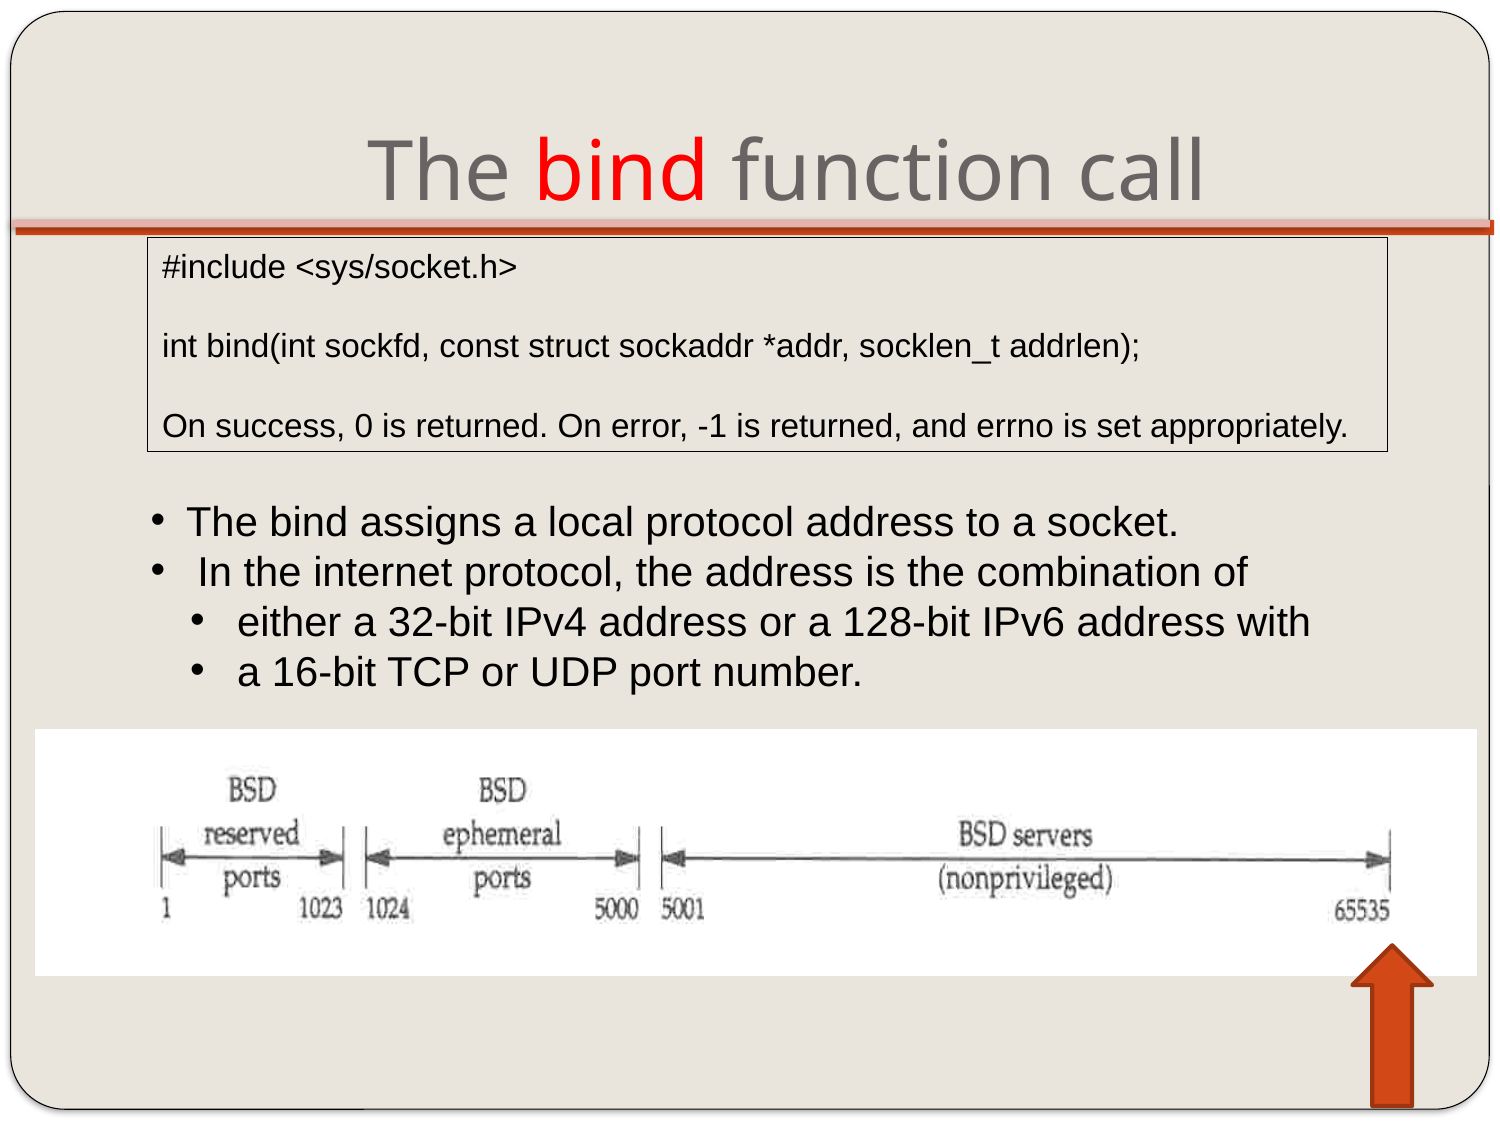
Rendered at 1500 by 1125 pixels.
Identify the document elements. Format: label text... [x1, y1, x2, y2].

picture [34, 729, 1477, 977]
text_box The bind assigns a local protocol address to a socket. In the internet protocol, the address is the combination of either a 32-bit IPv4 address or a 128-bit IPv6 address with a 16-bit TCP or UDP port number. [135, 487, 1388, 702]
text_box #include <sys/socket.h> int bind(int sockfd, const struct sockaddr *addr, socklen_t addrlen); On success, 0 is returned. On error, -1 is returned, and errno is set appropriately. [147, 237, 1388, 452]
title The bind function call [150, 45, 1425, 233]
text_box [1350, 984, 1434, 1109]
